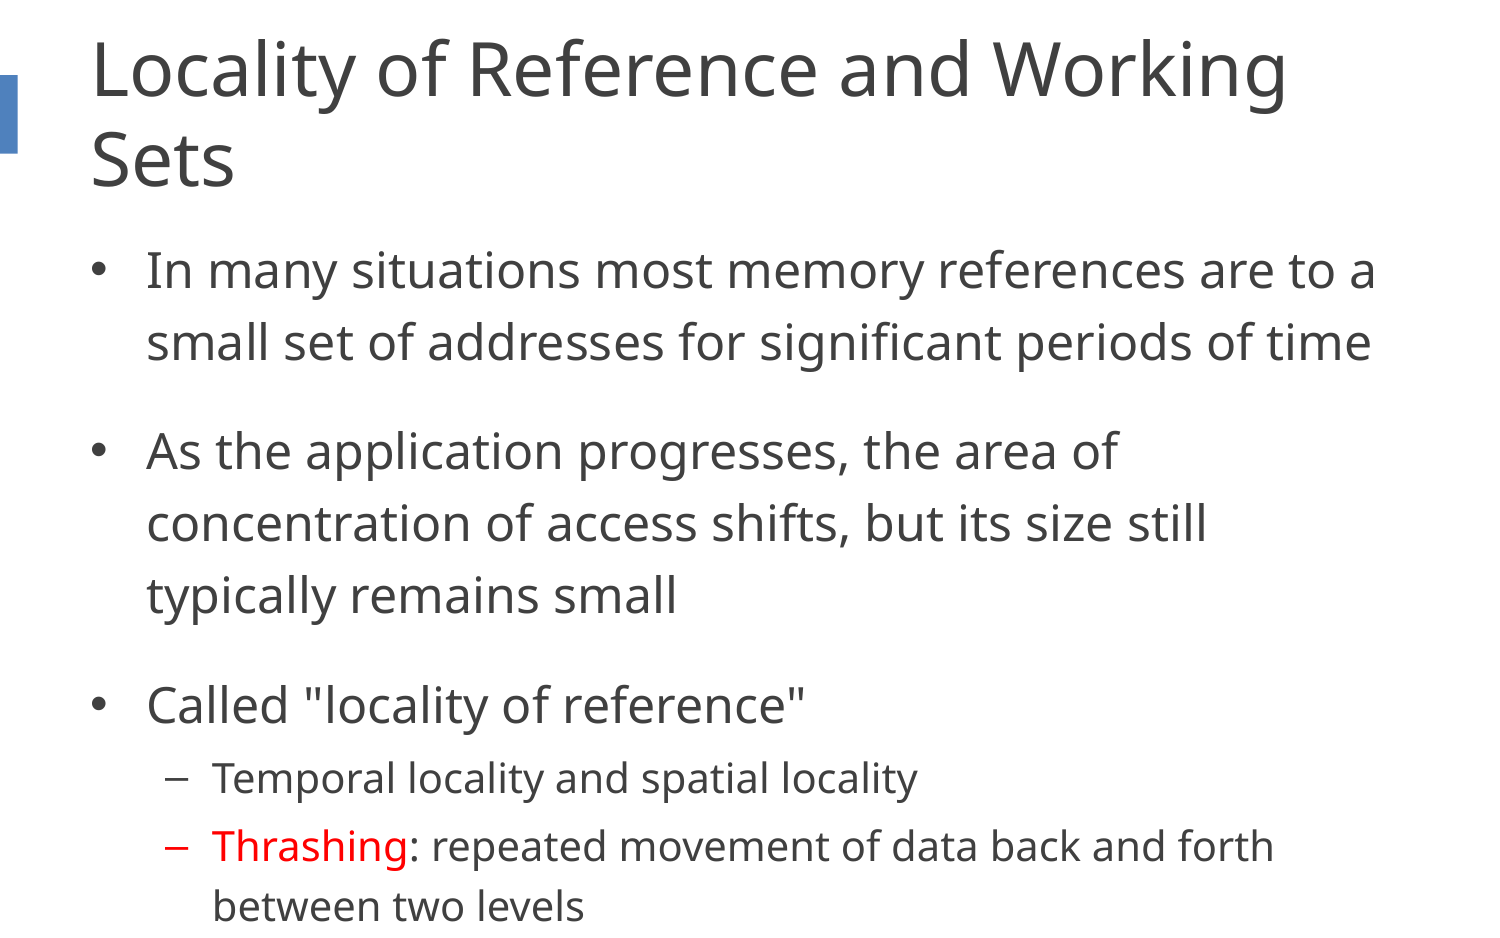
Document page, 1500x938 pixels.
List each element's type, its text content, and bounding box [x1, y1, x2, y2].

title Locality of Reference and Working Sets [75, 37, 1425, 186]
list In many situations most memory references are to a small set of addresses for significant periods of time As the application progresses, the area of concentration of access shifts, but its size still typically remains small Called "locality of reference" Temporal locality and spatial locality Thrashing: repeated movement of data back and forth between two levels [75, 218, 1425, 838]
